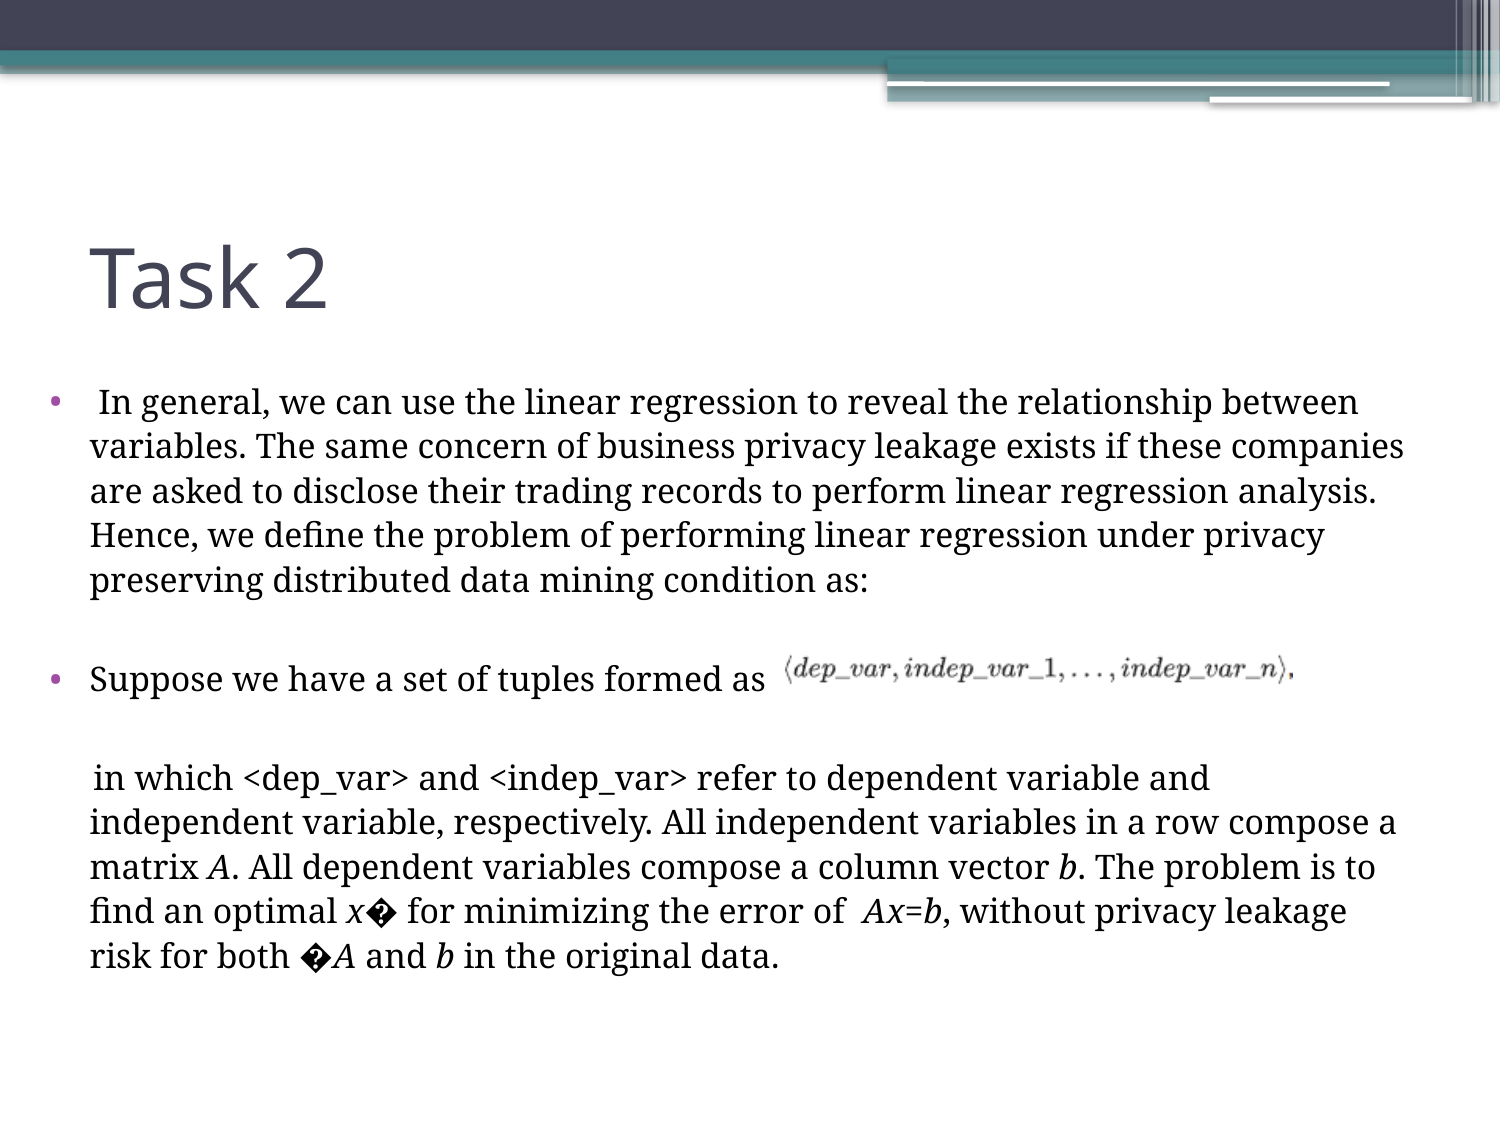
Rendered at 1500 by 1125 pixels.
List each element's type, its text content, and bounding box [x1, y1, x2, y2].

list In general, we can use the linear regression to reveal the relationship between variables. The same concern of business privacy leakage exists if these companies are asked to disclose their trading records to perform linear regression analysis. Hence, we define the problem of performing linear regression under privacy preserving distributed data mining condition as: Suppose we have a set of tuples formed as in which <dep_var> and <indep_var> refer to dependent variable and independent variable, respectively. All independent variables in a row compose a matrix A. All dependent variables compose a column vector b. The problem is to find an optimal x� for minimizing the error of Ax=b, without privacy leakage risk for both �A and b in the original data. [17, 368, 1425, 1079]
picture [773, 644, 1293, 693]
title Task 2 [75, 187, 1425, 363]
